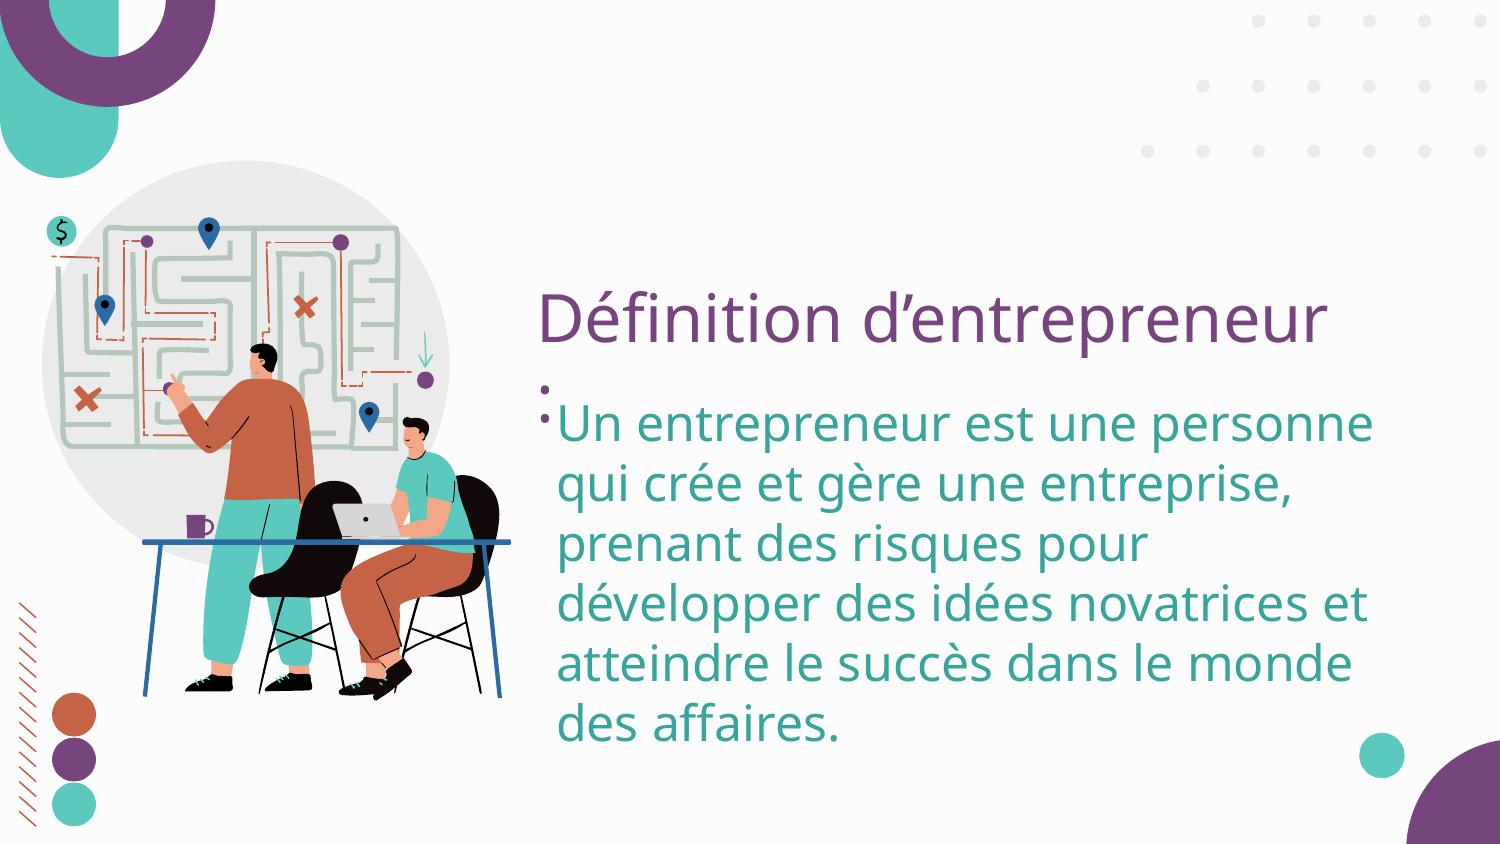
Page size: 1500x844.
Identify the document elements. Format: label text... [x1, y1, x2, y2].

title Définition d’entrepreneur : [521, 260, 1351, 355]
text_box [41, 160, 512, 701]
list Un entrepreneur est une personne qui crée et gère une entreprise, prenant des risques pour développer des idées novatrices et atteindre le succès dans le monde des affaires. [540, 376, 1437, 747]
